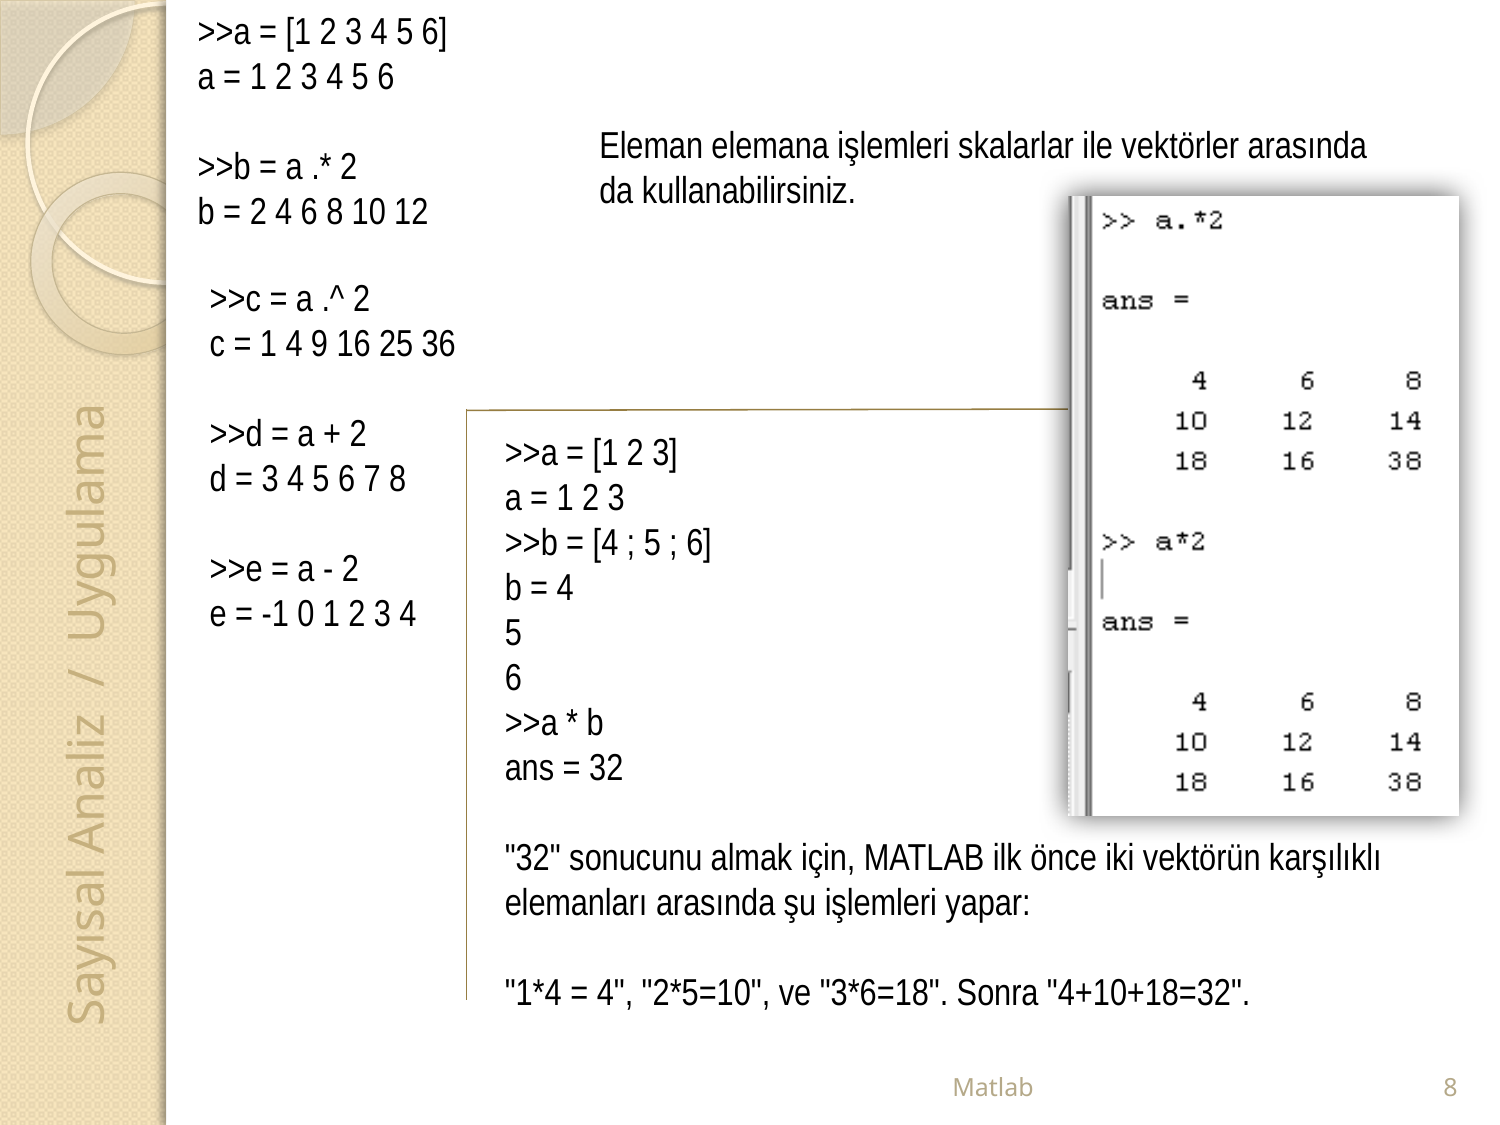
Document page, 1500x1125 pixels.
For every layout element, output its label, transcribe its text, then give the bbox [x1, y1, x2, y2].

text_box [466, 408, 1151, 1000]
slide_number 8 [1413, 1034, 1488, 1113]
picture [1068, 195, 1459, 816]
text_box Sayısal Analiz / Uygulama [46, 326, 122, 1041]
footer Matlab [937, 1034, 1413, 1113]
text_box >>a = [1 2 3] a = 1 2 3 >>b = [4 ; 5 ; 6] b = 4 5 6 >>a * b ans = 32 "32" sonucunu almak için, MATLAB ilk önce iki vektörün karşılıklı elemanları arasında şu işlemleri yapar: "1*4 = 4", "2*5=10", ve "3*6=18". Sonra "4+10+18=32". [490, 420, 1500, 1021]
text_box >>c = a .^ 2 c = 1 4 9 16 25 36 >>d = a + 2 d = 3 4 5 6 7 8 >>e = a - 2 e = -1 0 1 2 3 4 [194, 266, 945, 642]
text_box Eleman elemana işlemleri skalarlar ile vektörler arasında da kullanabilirsiniz. [584, 113, 1424, 219]
text_box >>a = [1 2 3 4 5 6] a = 1 2 3 4 5 6 >>b = a .* 2 b = 2 4 6 8 10 12 [182, 0, 933, 240]
